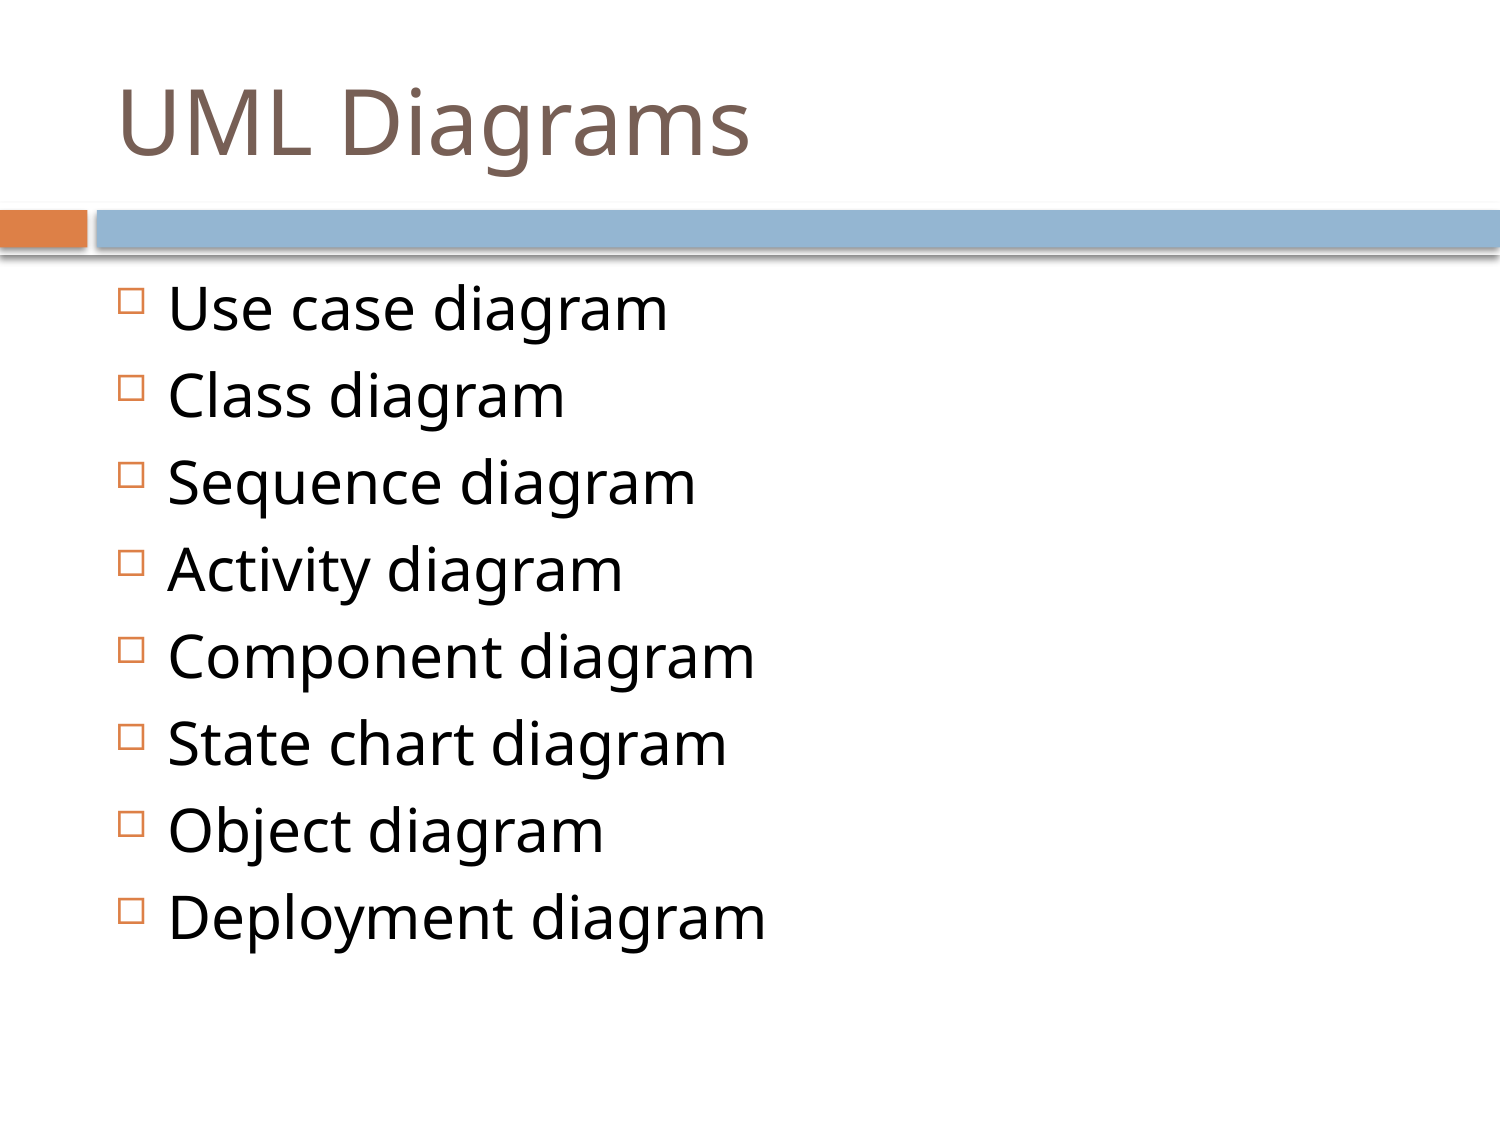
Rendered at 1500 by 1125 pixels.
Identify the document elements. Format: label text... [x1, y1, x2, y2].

list Use case diagram Class diagram Sequence diagram Activity diagram Component diagram State chart diagram Object diagram Deployment diagram [100, 262, 1438, 1000]
title UML Diagrams [100, 37, 1438, 200]
